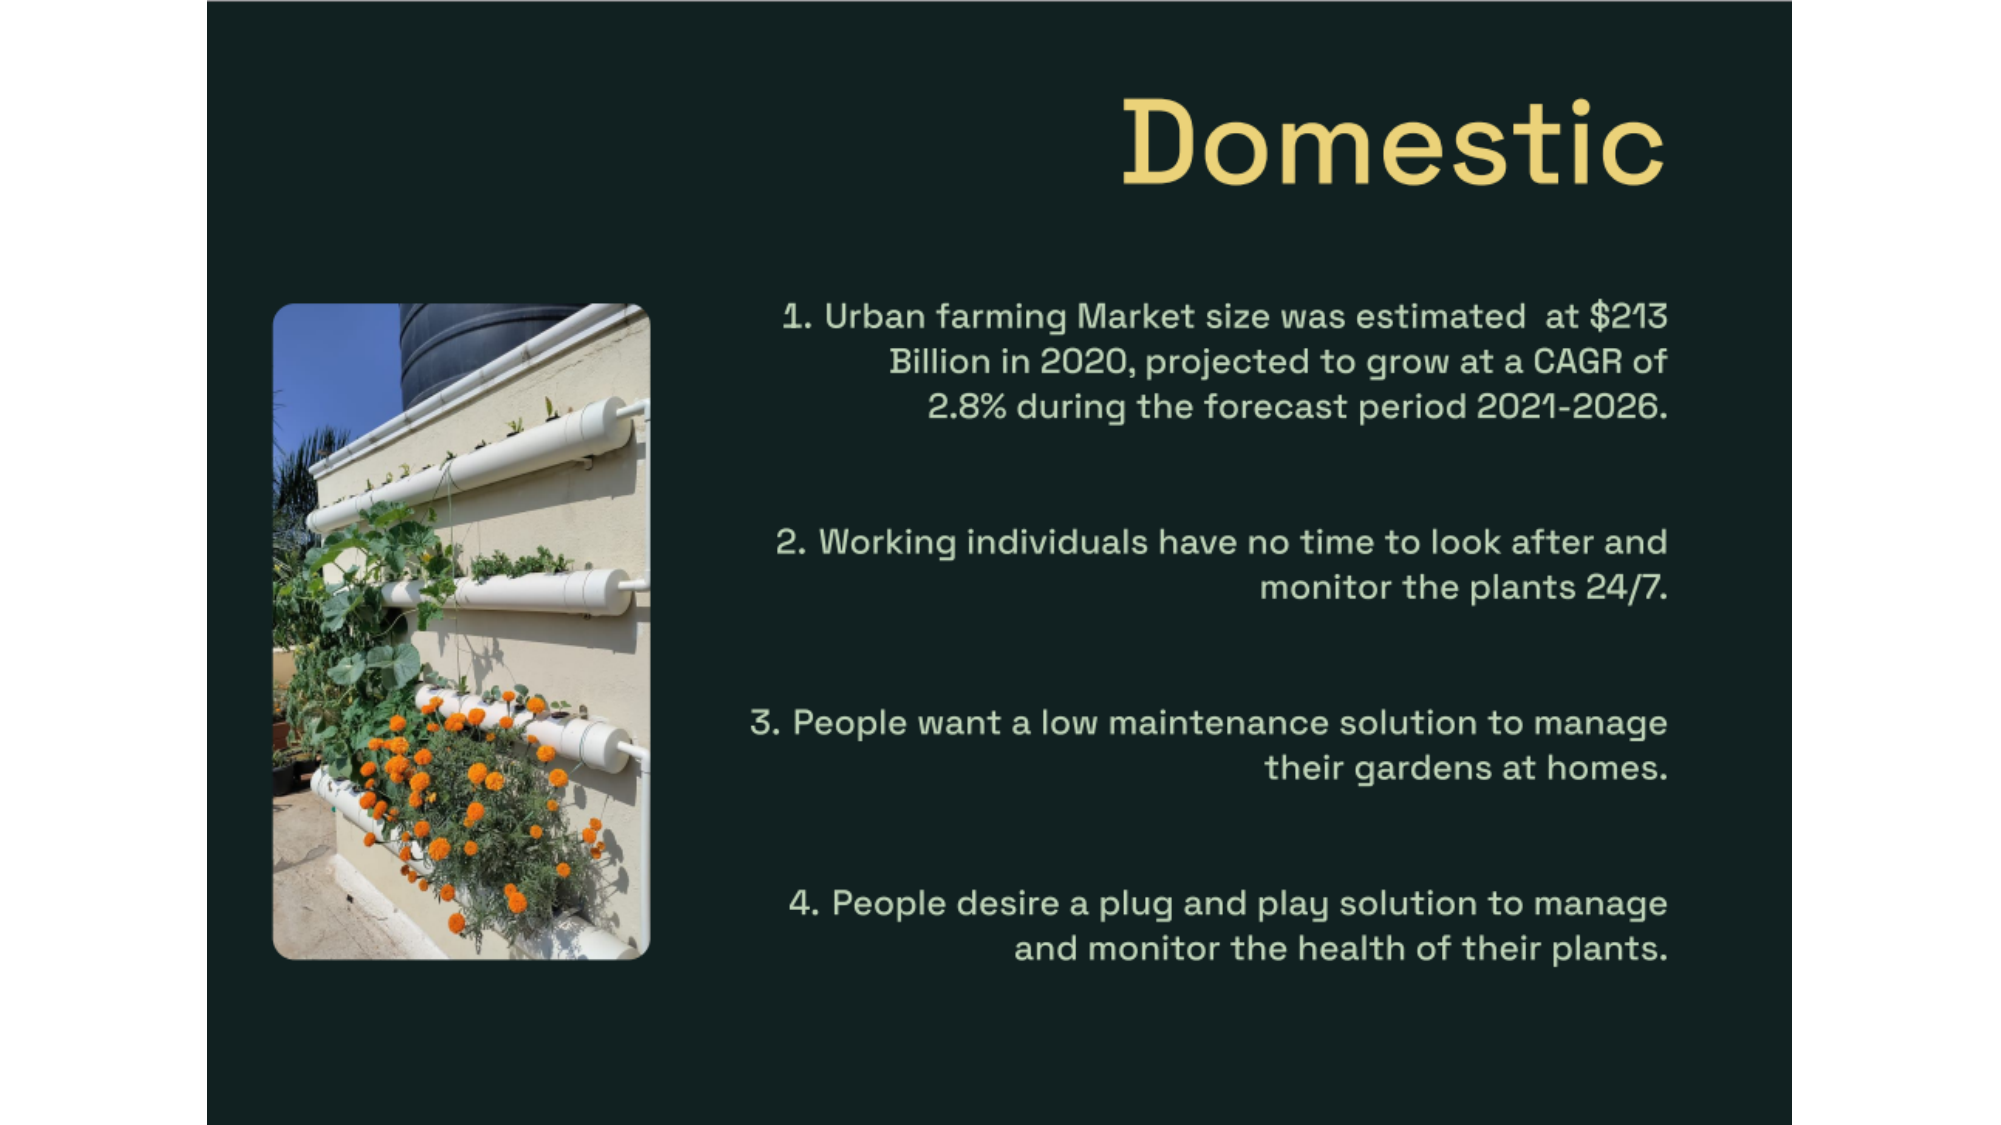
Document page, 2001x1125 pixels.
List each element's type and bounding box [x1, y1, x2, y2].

picture [207, 0, 1792, 1125]
